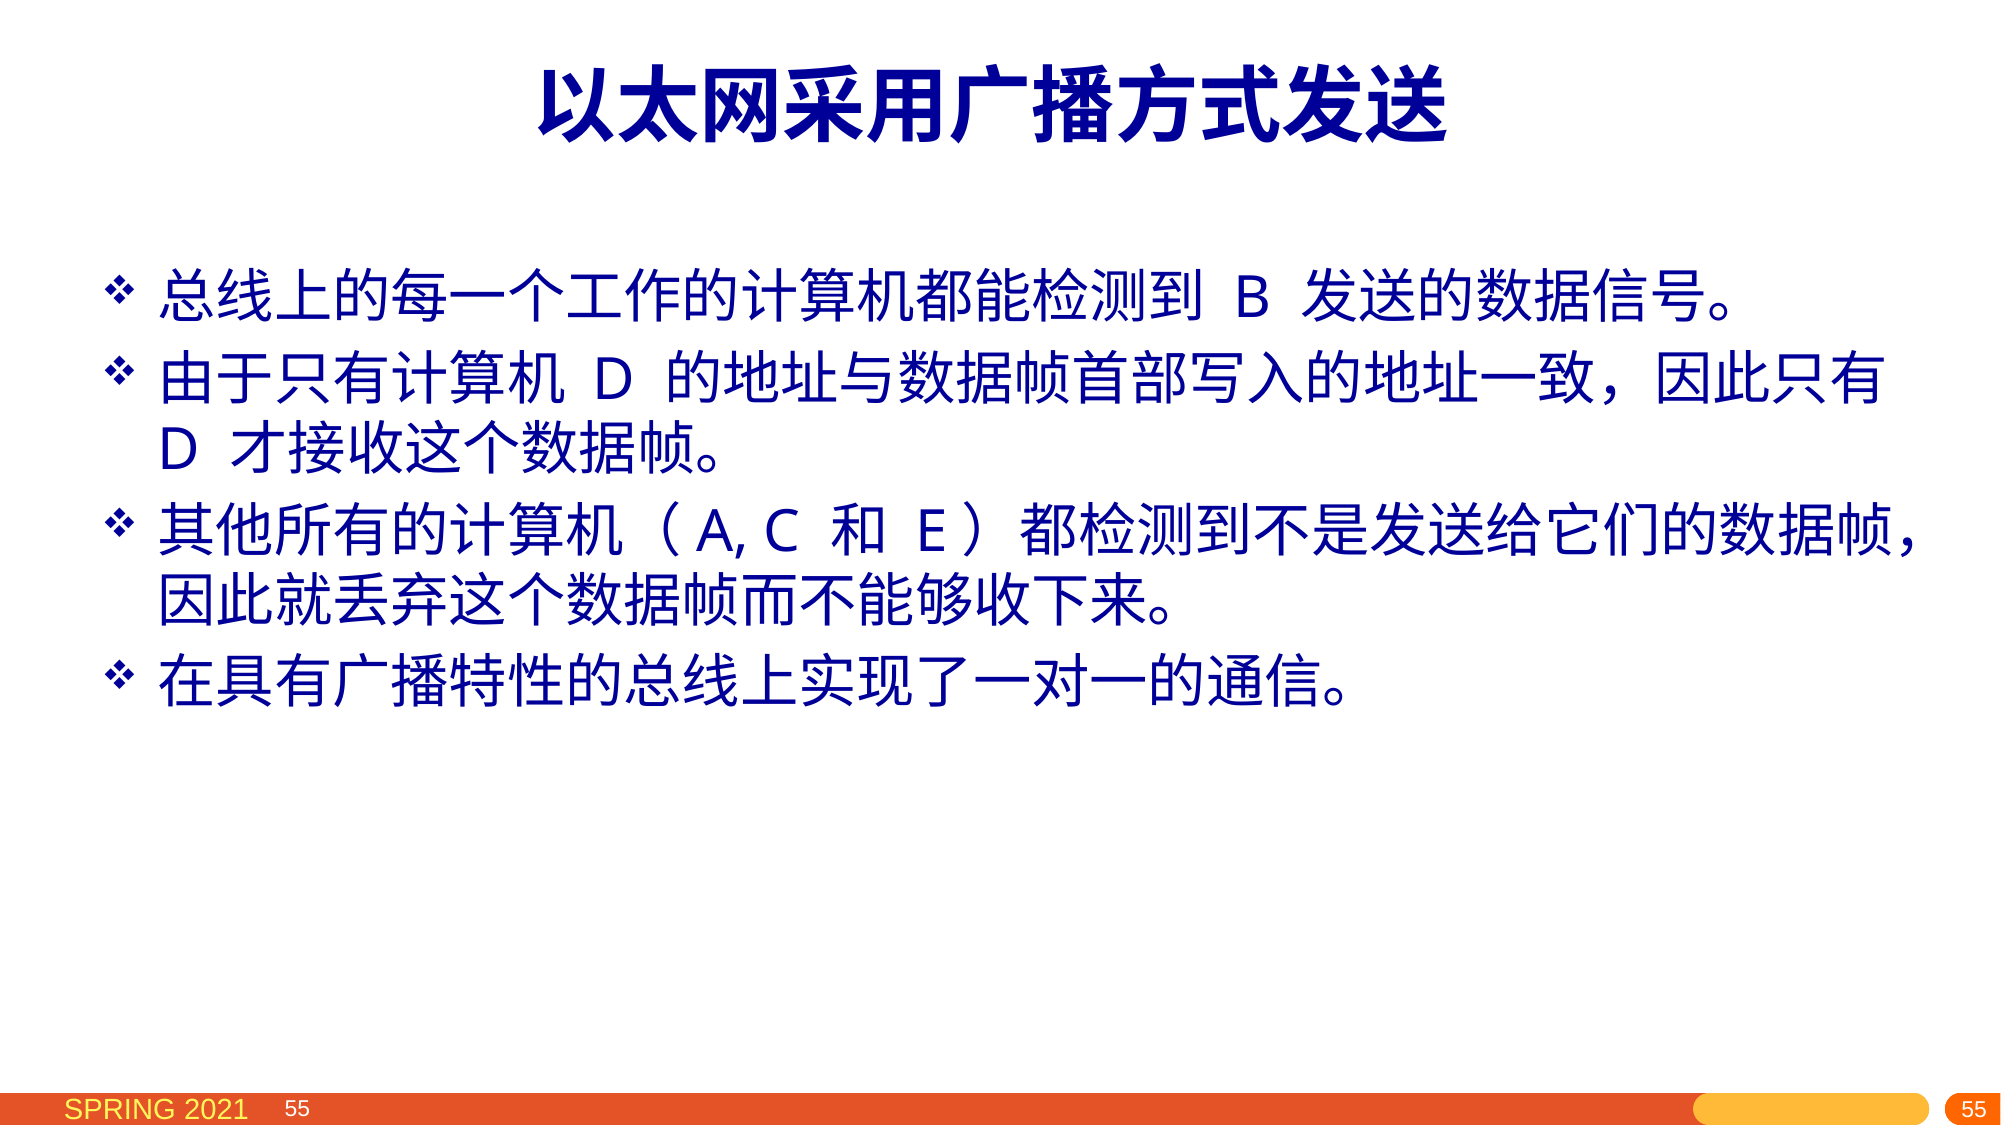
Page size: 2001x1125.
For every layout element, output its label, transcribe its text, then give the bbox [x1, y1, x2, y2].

list 总线上的每一个工作的计算机都能检测到 B 发送的数据信号。 由于只有计算机 D 的地址与数据帧首部写入的地址一致，因此只有 D 才接收这个数据帧。 其他所有的计算机（A, C 和 E）都检测到不是发送给它们的数据帧，因此就丢弃这个数据帧而不能够收下来。 在具有广播特性的总线上实现了一对一的通信。 [86, 252, 1914, 1047]
title 以太网采用广播方式发送 [86, 42, 1914, 161]
